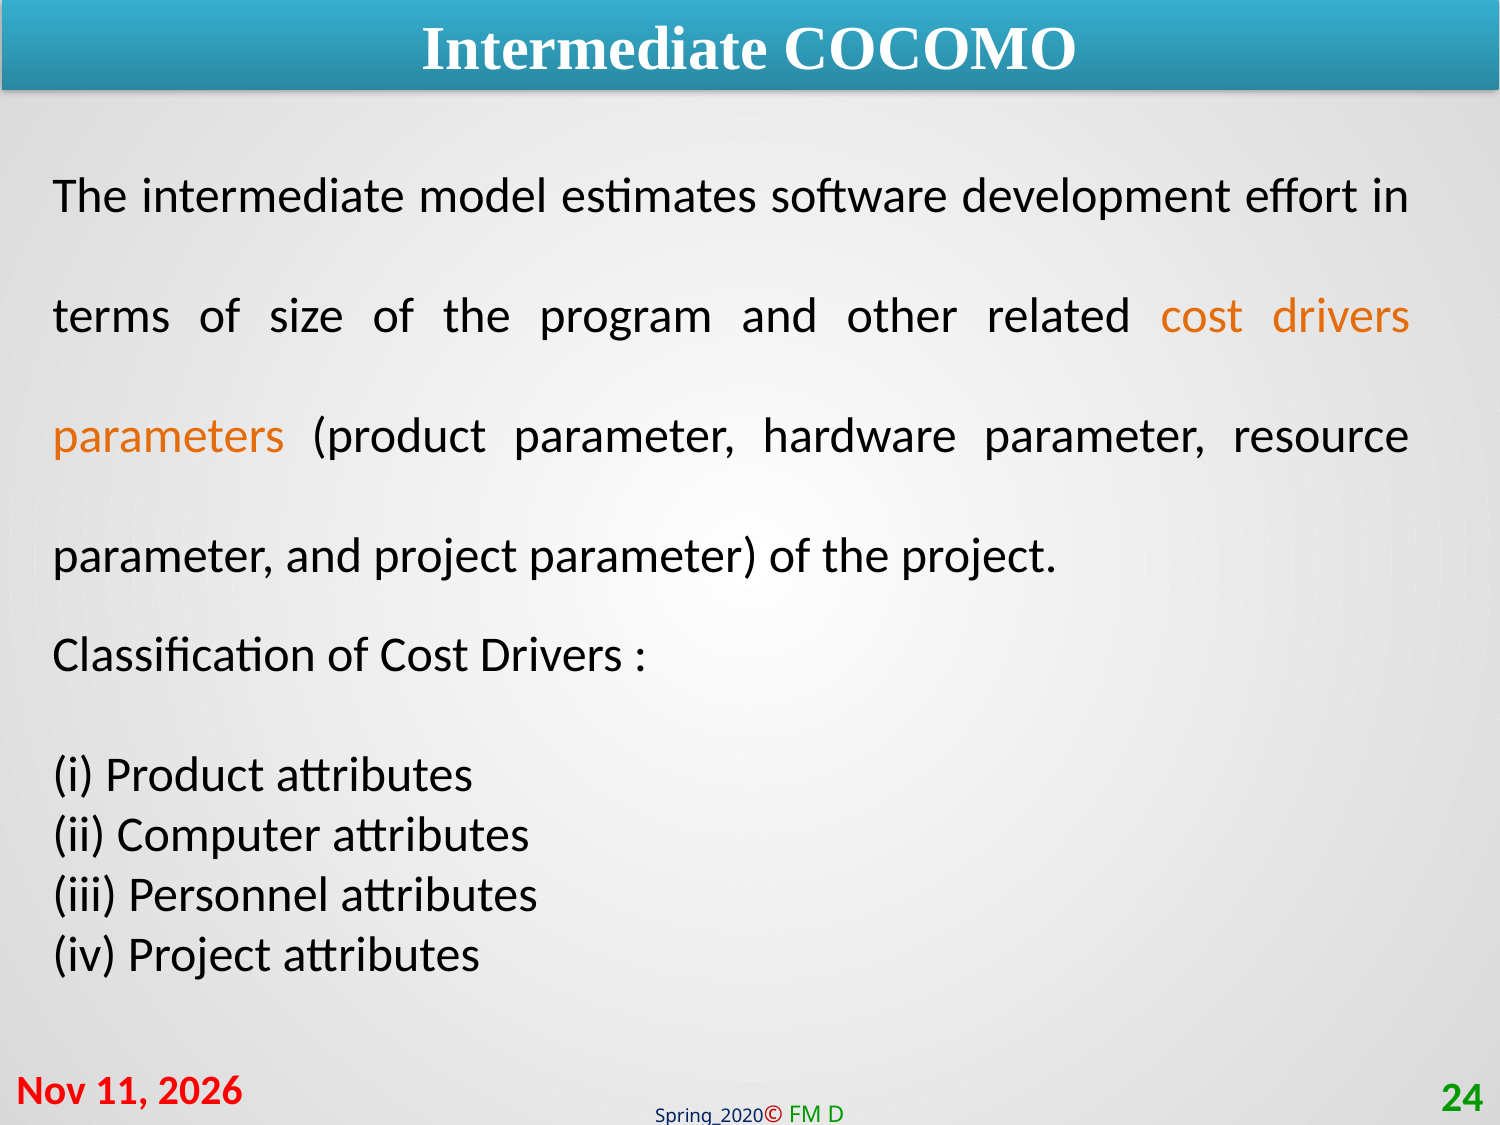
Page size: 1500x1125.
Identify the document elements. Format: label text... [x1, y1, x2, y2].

slide_number 24 [1148, 1065, 1499, 1125]
text_box Intermediate COCOMO [2, 0, 1499, 90]
slide_number 25-Mar-21 [1, 1057, 352, 1118]
text_box The intermediate model estimates software development effort in terms of size of the program and other related cost drivers parameters (product parameter, hardware parameter, resource parameter, and project parameter) of the project. [37, 95, 1425, 590]
text_box Classification of Cost Drivers : (i) Product attributes (ii) Computer attributes (iii) Personnel attributes (iv) Project attributes [37, 613, 1107, 1034]
